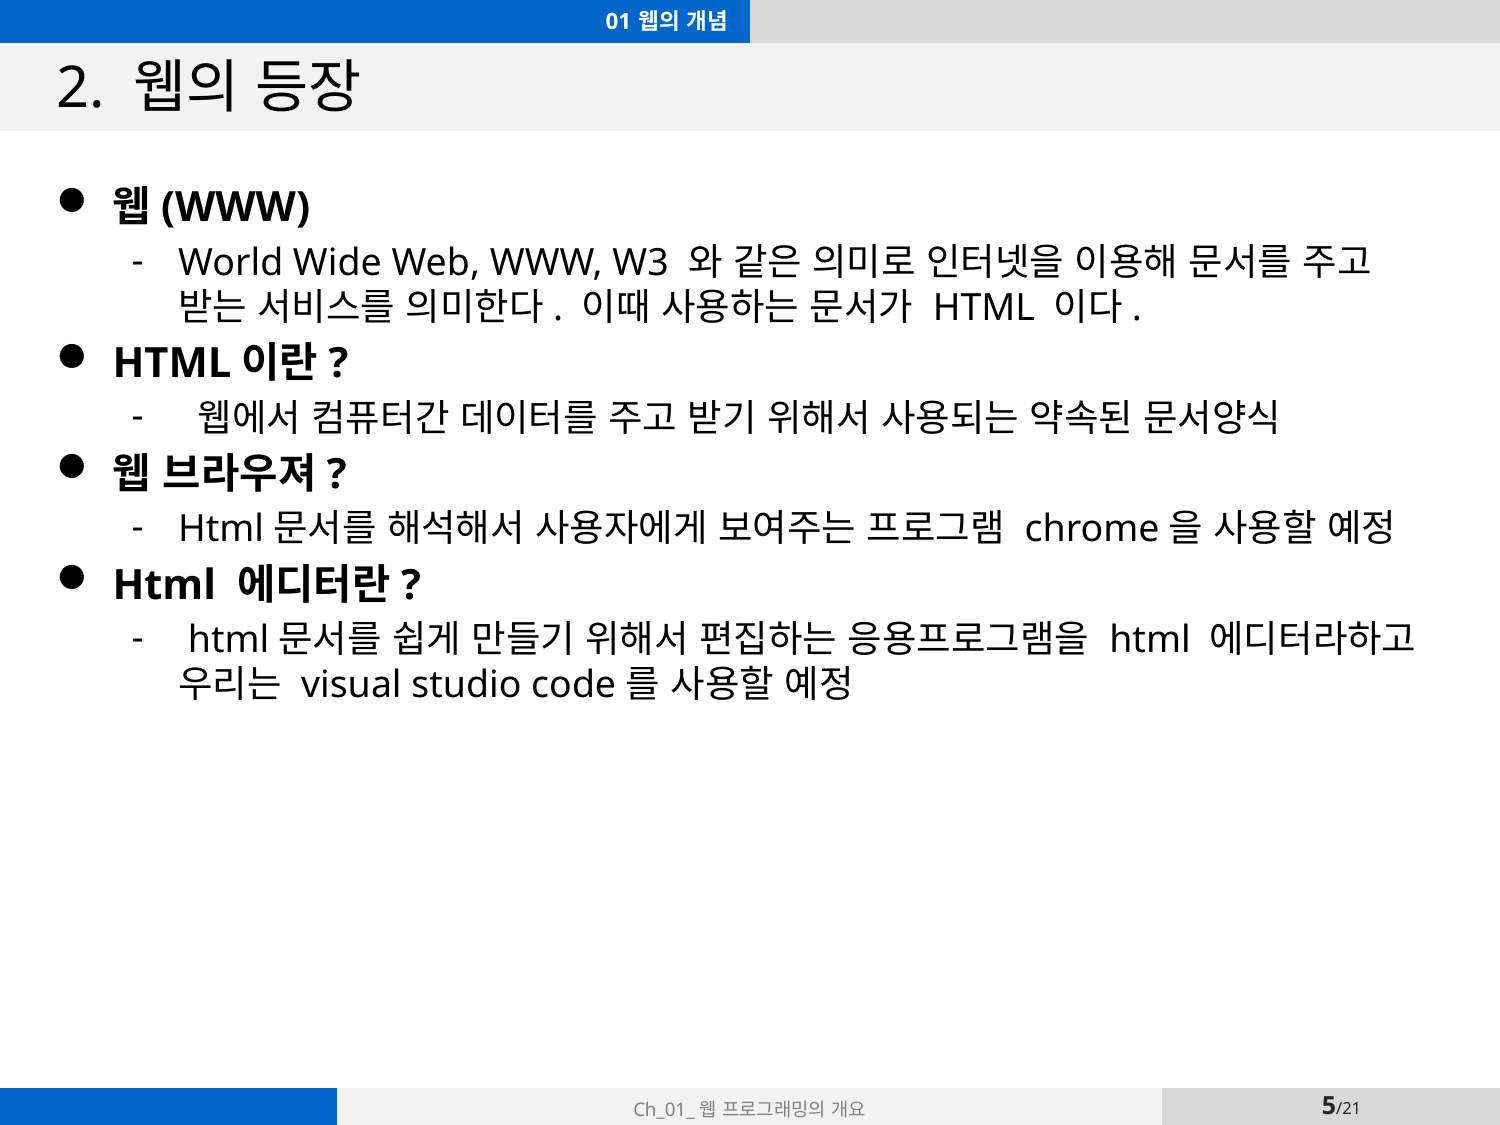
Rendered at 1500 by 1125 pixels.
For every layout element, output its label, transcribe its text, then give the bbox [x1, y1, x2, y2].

text_box 01 웹의 개념 [0, 0, 743, 43]
list 웹(WWW) World Wide Web, WWW, W3 와 같은 의미로 인터넷을 이용해 문서를 주고 받는 서비스를 의미한다. 이때 사용하는 문서가 HTML 이다. HTML이란? 웹에서 컴퓨터간 데이터를 주고 받기 위해서 사용되는 약속된 문서양식 웹 브라우져? Html문서를 해석해서 사용자에게 보여주는 프로그램 chrome을 사용할 예정 Html 에디터란? html문서를 쉽게 만들기 위해서 편집하는 응용프로그램을 html 에디터라하고 우리는 visual studio code를 사용할 예정 [41, 172, 1459, 505]
title 2. 웹의 등장 [41, 42, 1459, 128]
